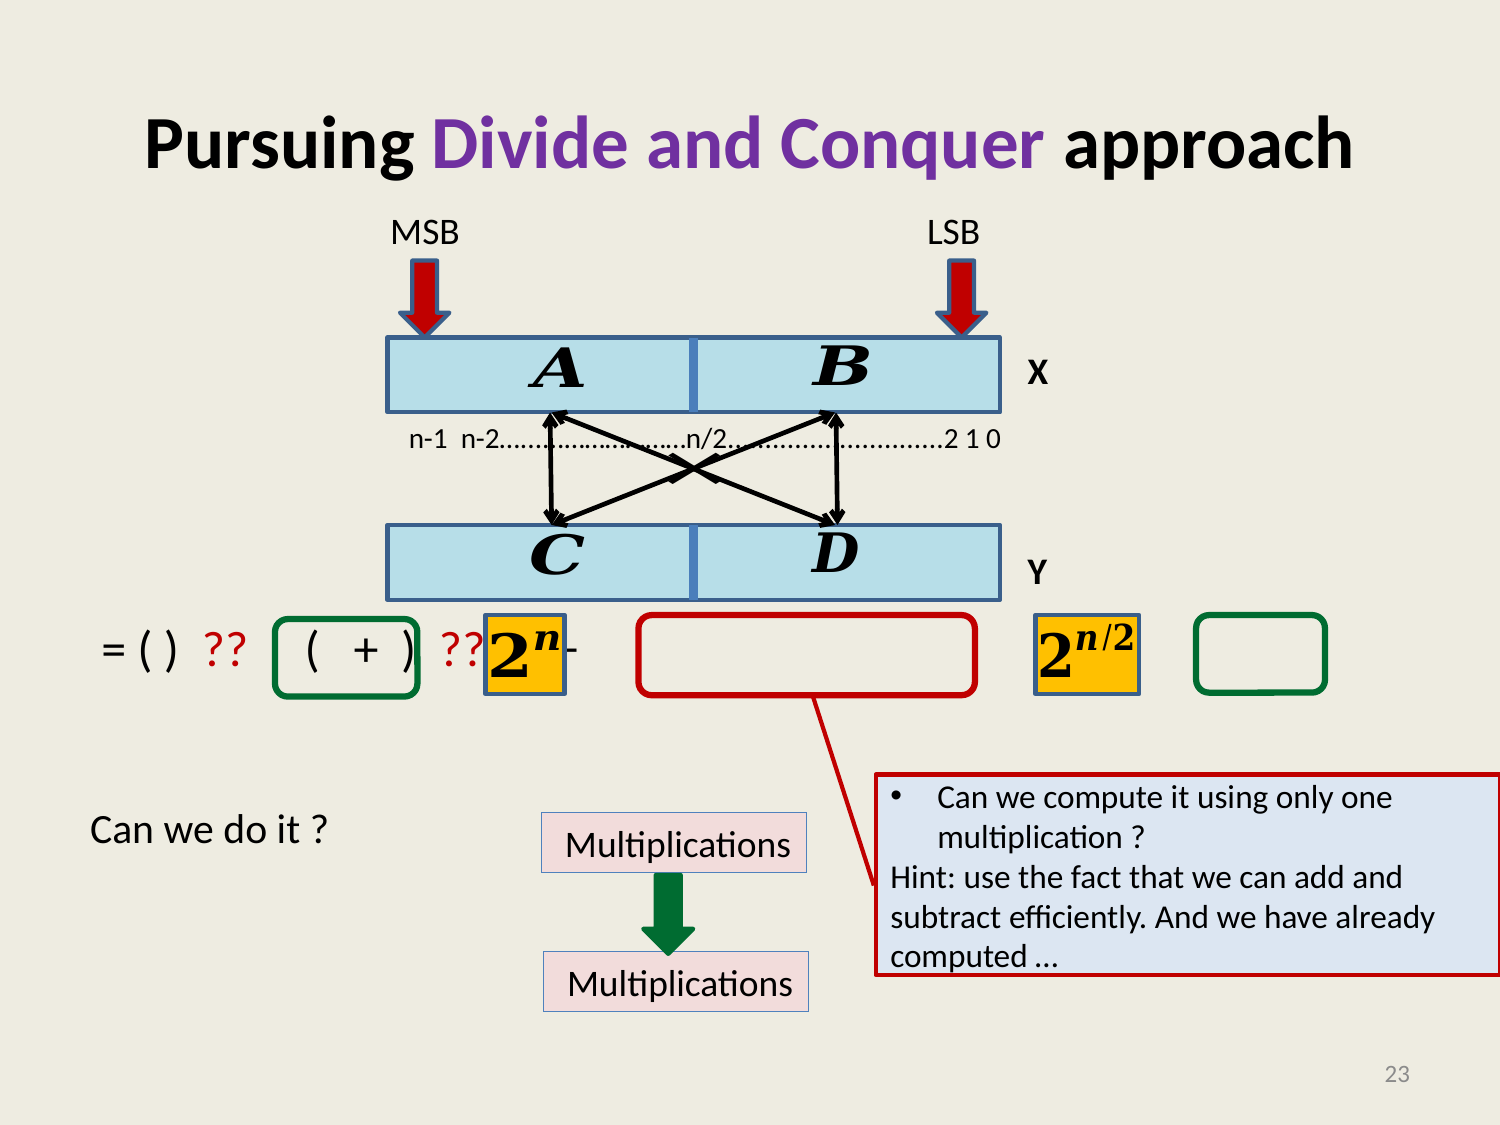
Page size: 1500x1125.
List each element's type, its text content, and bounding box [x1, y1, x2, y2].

text_box Y [1012, 539, 1062, 600]
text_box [524, 524, 864, 601]
text_box [641, 872, 696, 956]
text_box [861, 523, 1002, 602]
text_box n-1 n-2…......………………n/2.............................2 1 0 [393, 412, 544, 463]
text_box [385, 335, 526, 414]
text_box [636, 612, 978, 698]
text_box n-1 n-2…......………………n/2.............................2 1 0 [842, 412, 1018, 463]
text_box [551, 412, 836, 526]
text_box Can we compute it using only one multiplication ? Hint: use the fact that we can add and subtract efficiently. And we have already computed … [810, 695, 1500, 977]
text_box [911, 199, 997, 338]
slide_number 23 [1074, 1042, 1425, 1103]
text_box X [1012, 339, 1064, 400]
text_box [873, 335, 1002, 412]
text_box [272, 616, 420, 699]
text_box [374, 199, 476, 338]
title Pursuing Divide and Conquer approach [75, 45, 1425, 233]
text_box [1194, 612, 1328, 695]
text_box [385, 523, 525, 602]
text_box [524, 337, 876, 413]
